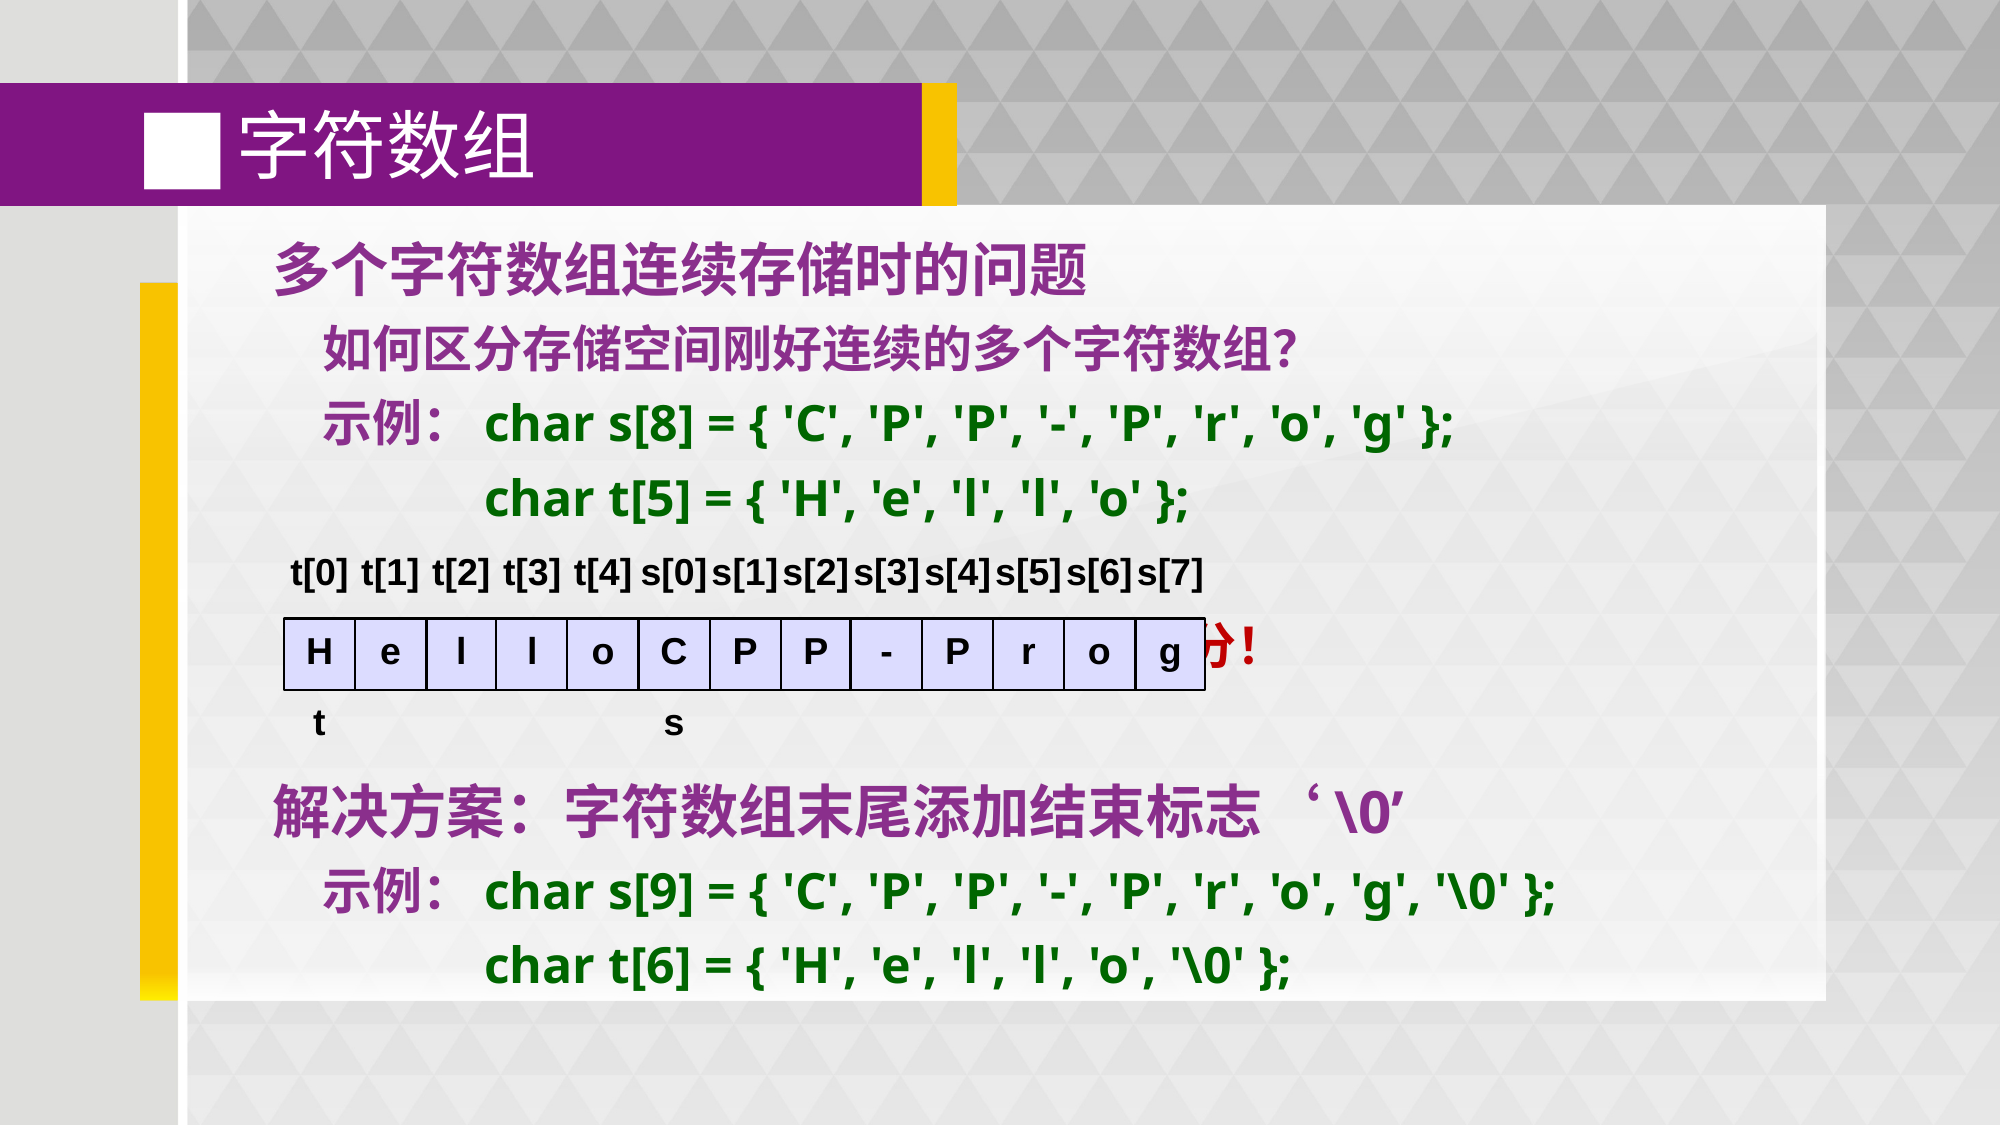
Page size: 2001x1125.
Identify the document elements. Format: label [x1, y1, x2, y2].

text_box [120, 69, 554, 206]
text_box [278, 541, 1212, 766]
picture [0, 0, 2000, 1125]
